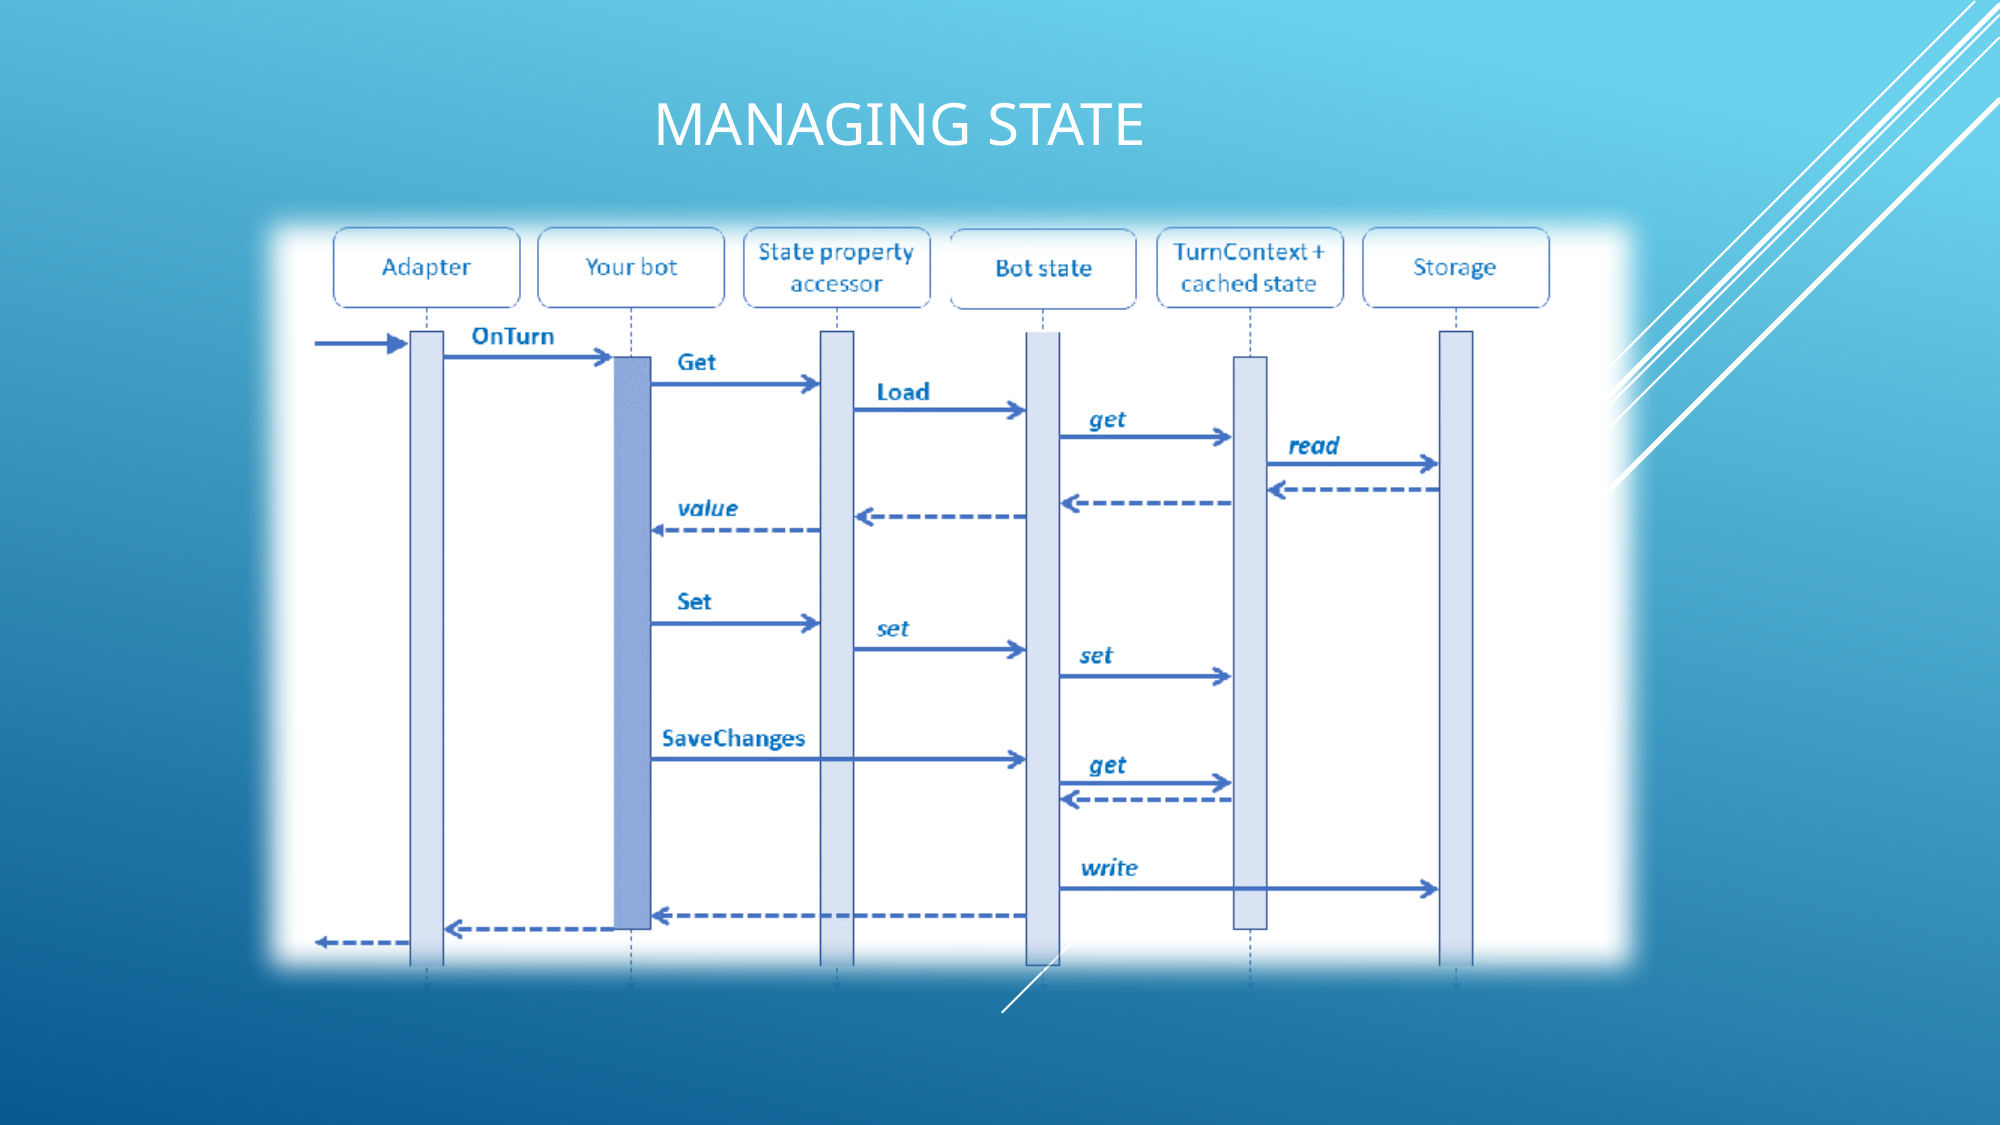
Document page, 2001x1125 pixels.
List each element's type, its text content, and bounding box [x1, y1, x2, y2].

title Managing state [243, 63, 1556, 165]
picture [242, 197, 1661, 995]
